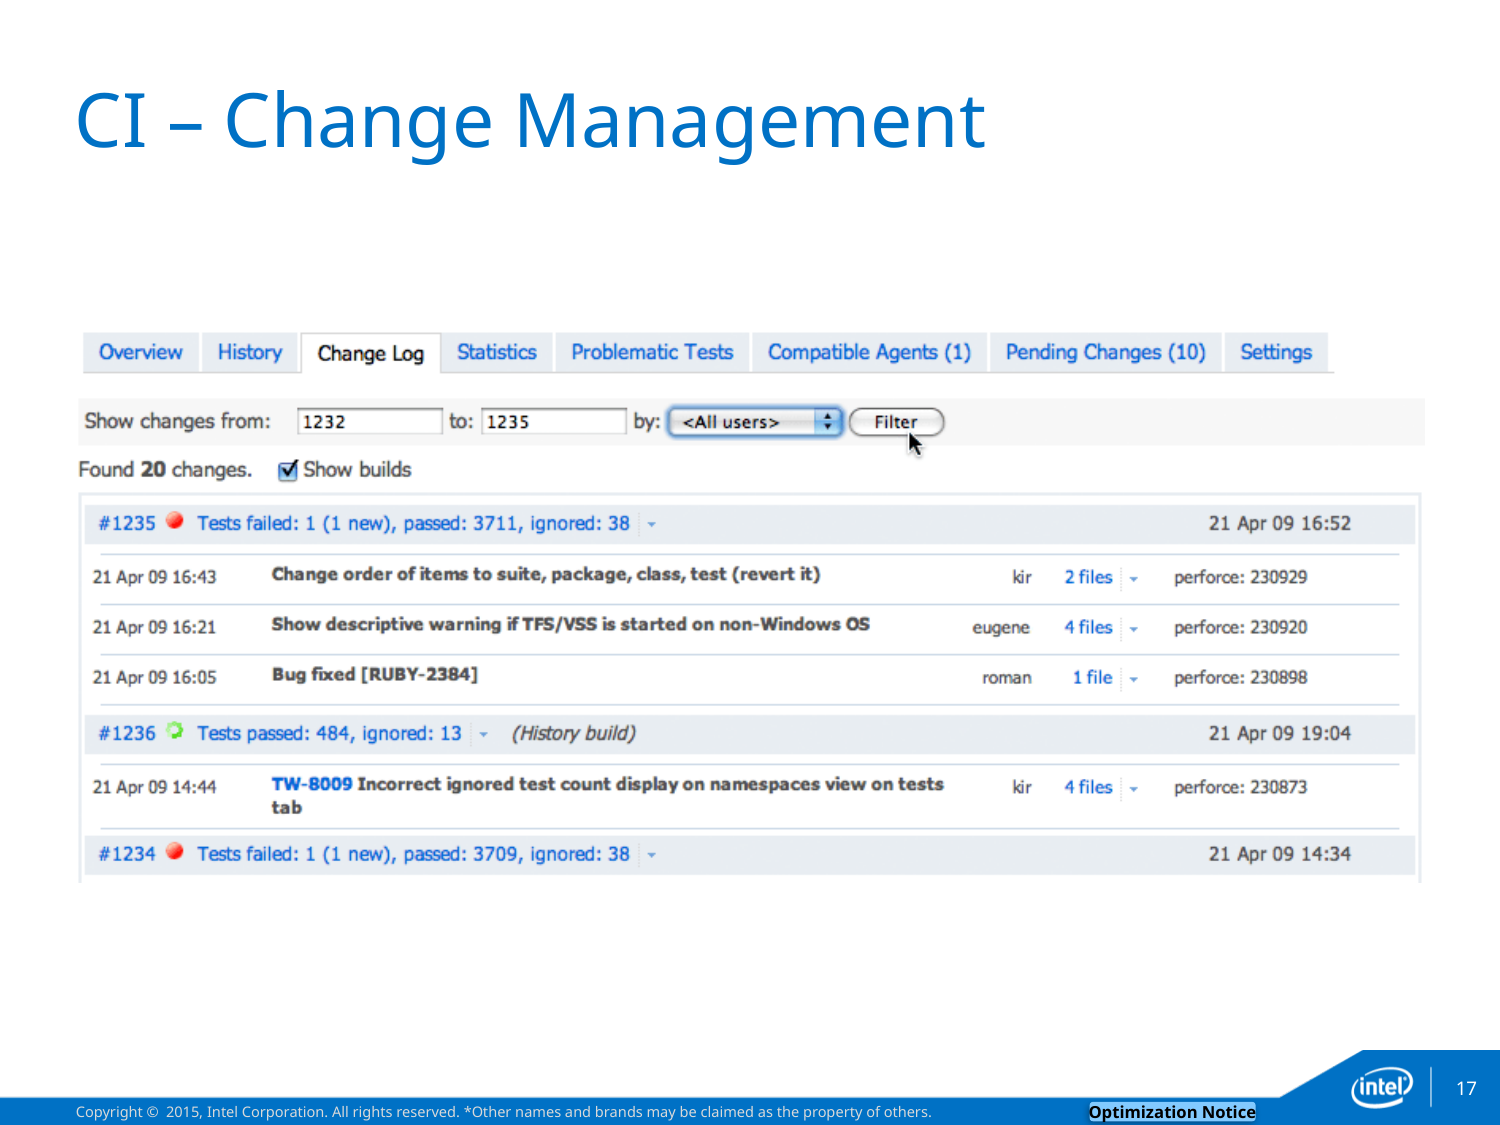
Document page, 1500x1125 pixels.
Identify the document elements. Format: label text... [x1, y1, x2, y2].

title CI – Change Management [74, 72, 1425, 261]
picture [0, 1050, 1500, 1125]
slide_number 17 [1406, 1059, 1478, 1119]
picture [74, 325, 1425, 883]
